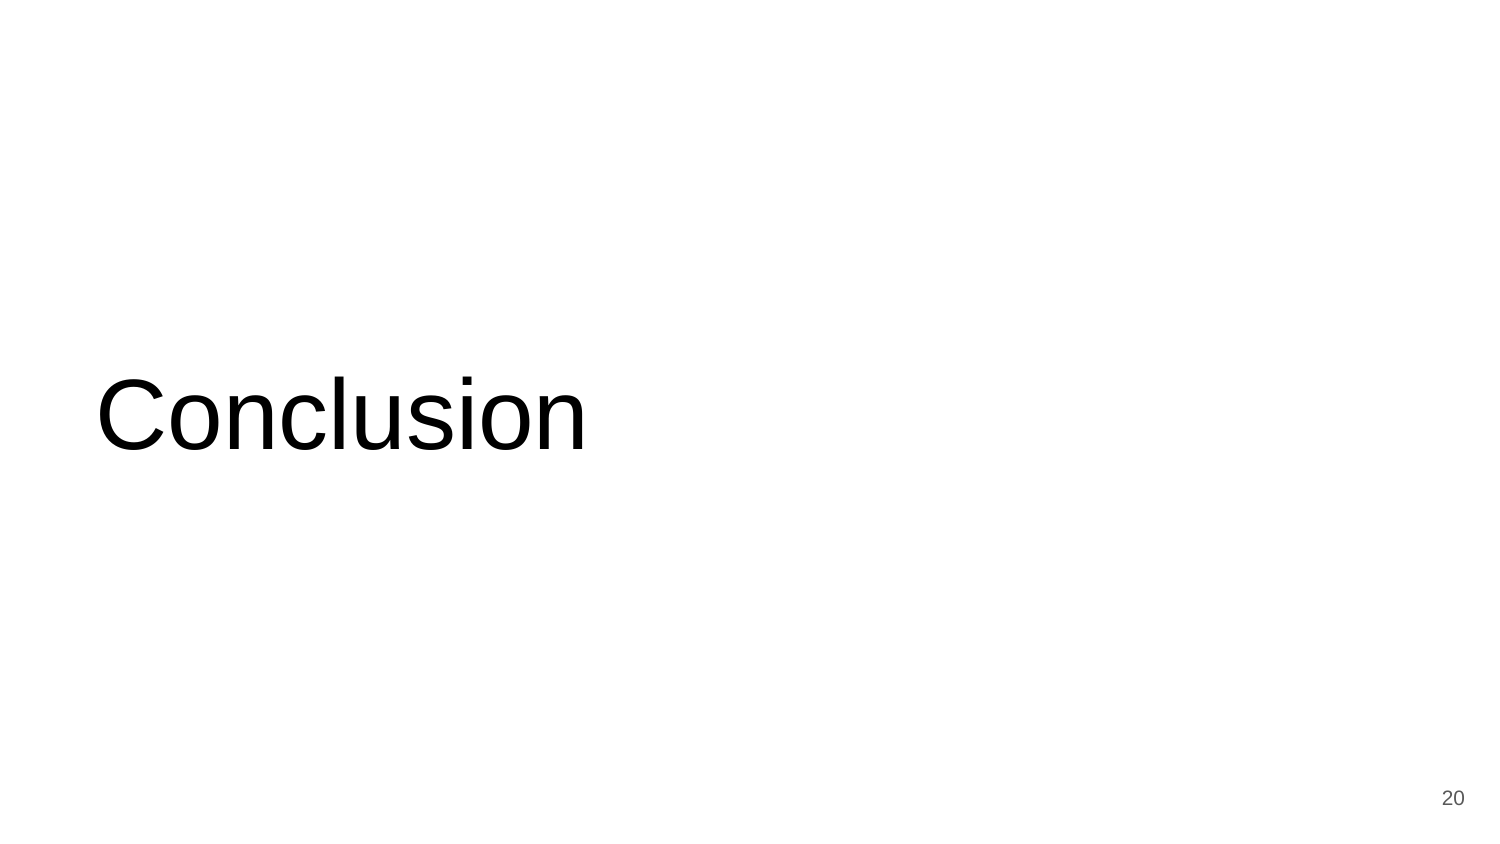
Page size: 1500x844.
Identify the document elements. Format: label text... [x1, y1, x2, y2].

slide_number ‹#› [1389, 764, 1480, 830]
title Conclusion [80, 73, 1125, 745]
